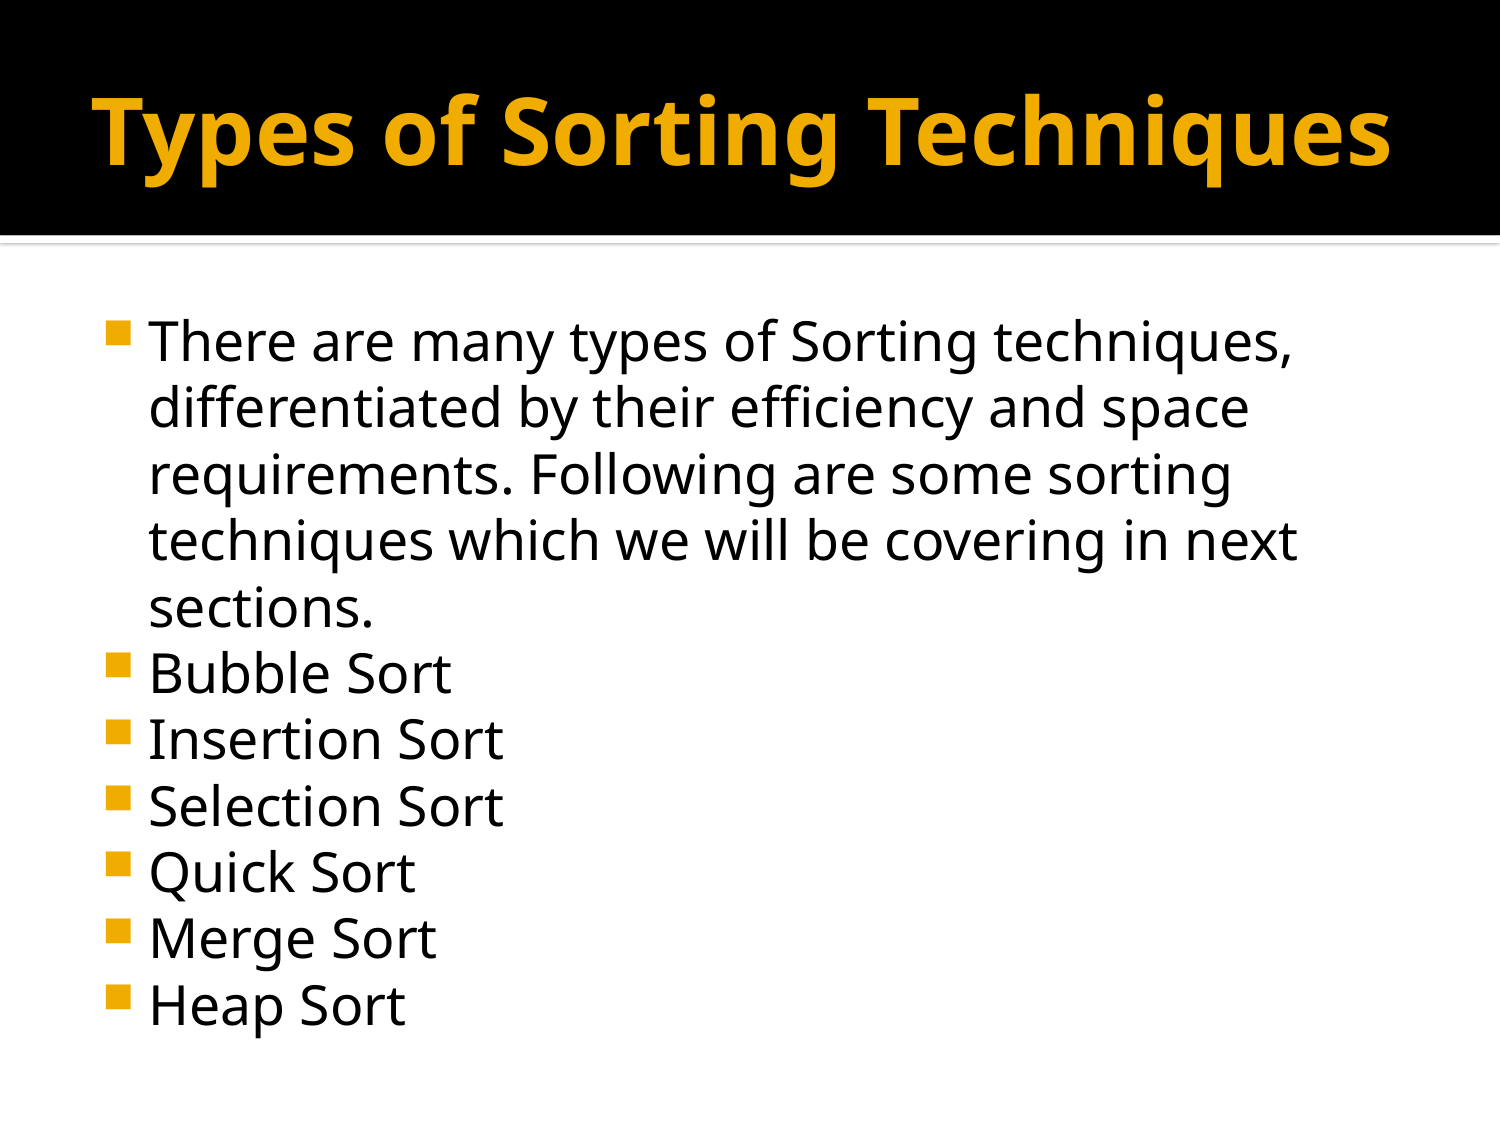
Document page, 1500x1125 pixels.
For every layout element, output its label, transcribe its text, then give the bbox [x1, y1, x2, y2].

title Types of Sorting Techniques [75, 25, 1425, 231]
list There are many types of Sorting techniques, differentiated by their efficiency and space requirements. Following are some sorting techniques which we will be covering in next sections. Bubble Sort Insertion Sort Selection Sort Quick Sort Merge Sort Heap Sort [75, 291, 1425, 1050]
